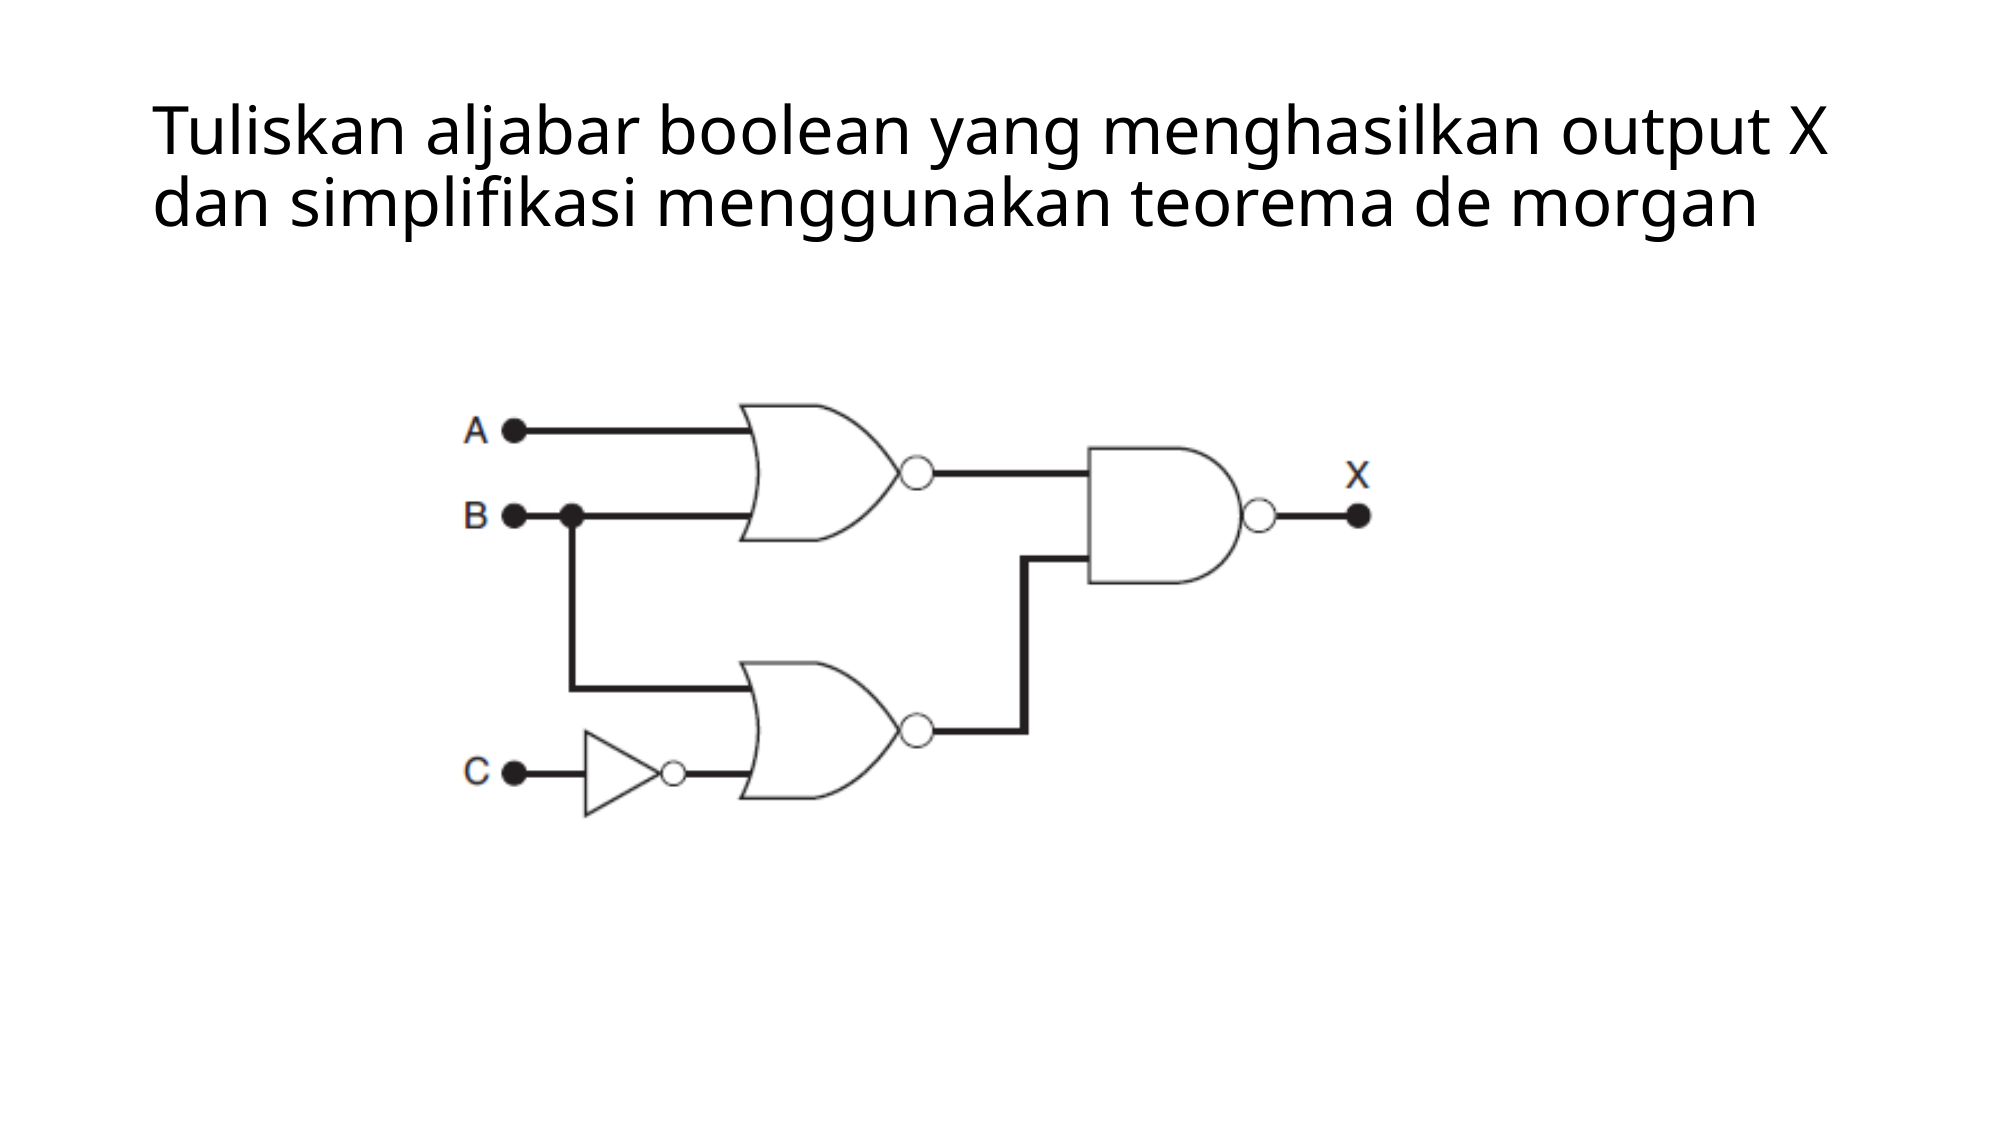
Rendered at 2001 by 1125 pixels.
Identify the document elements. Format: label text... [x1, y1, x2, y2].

title Tuliskan aljabar boolean yang menghasilkan output X dan simplifikasi menggunakan teorema de morgan [137, 59, 1863, 278]
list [363, 334, 1496, 852]
